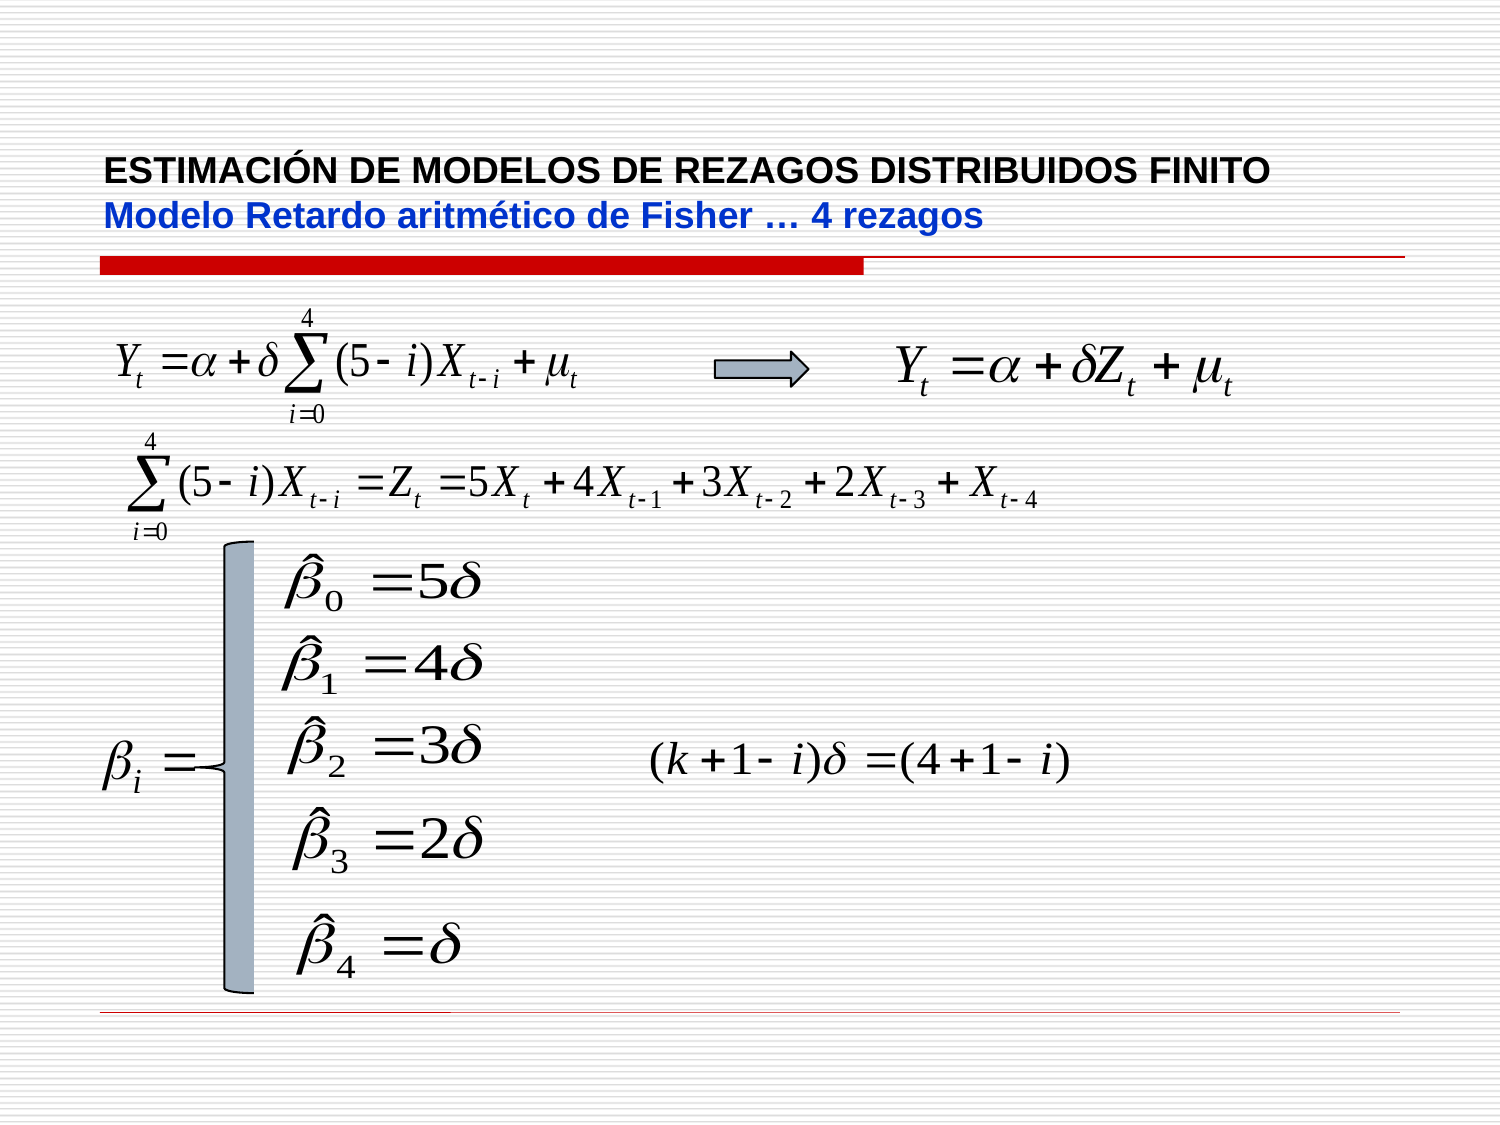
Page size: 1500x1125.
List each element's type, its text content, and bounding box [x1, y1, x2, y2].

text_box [888, 327, 1243, 411]
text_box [642, 731, 1081, 794]
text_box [110, 295, 585, 434]
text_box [87, 715, 207, 815]
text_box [275, 703, 502, 788]
text_box [714, 351, 809, 387]
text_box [280, 793, 502, 890]
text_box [284, 900, 479, 988]
picture [0, 0, 1500, 1125]
text_box ESTIMACIÓN DE MODELOS DE REZAGOS DISTRIBUIDOS FINITO Modelo Retardo aritmético de Fisher … 4 rezagos [88, 148, 1401, 244]
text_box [121, 420, 1046, 550]
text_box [268, 627, 503, 704]
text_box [272, 541, 502, 625]
text_box [211, 558, 254, 994]
